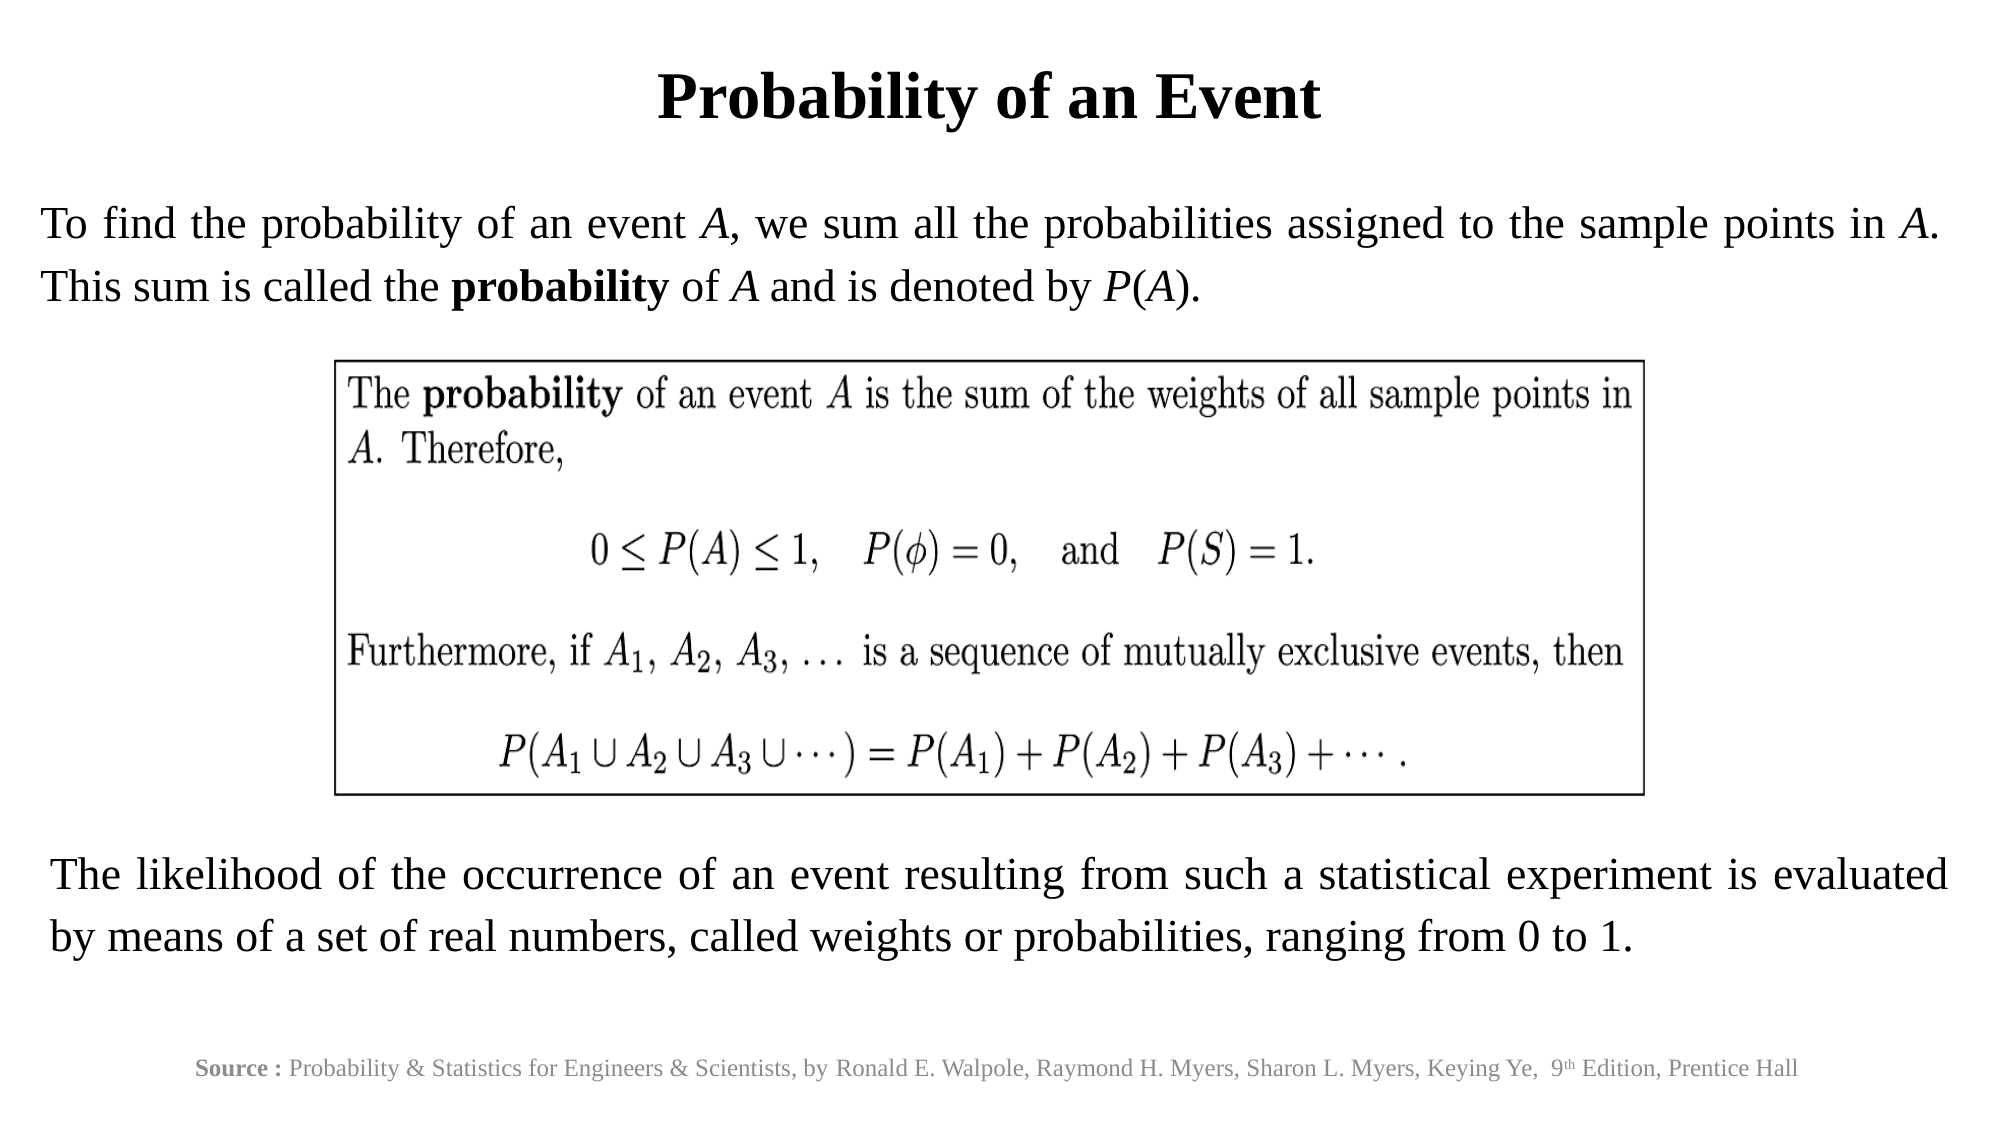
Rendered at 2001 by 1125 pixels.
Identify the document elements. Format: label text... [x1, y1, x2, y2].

text_box The likelihood of the occurrence of an event resulting from such a statistical experiment is evaluated by means of a set of real numbers, called weights or probabilities, ranging from 0 to 1. [35, 828, 1965, 969]
list To find the probability of an event A, we sum all the probabilities assigned to the sample points in A. This sum is called the probability of A and is denoted by P(A). [25, 177, 1956, 321]
footer Source : Probability & Statistics for Engineers & Scientists, by Ronald E. Walpole, Raymond H. Myers, Sharon L. Myers, Keying Ye, 9th Edition, Prentice Hall [25, 1029, 1969, 1105]
title Probability of an Event [601, 37, 1380, 156]
picture [327, 351, 1654, 805]
